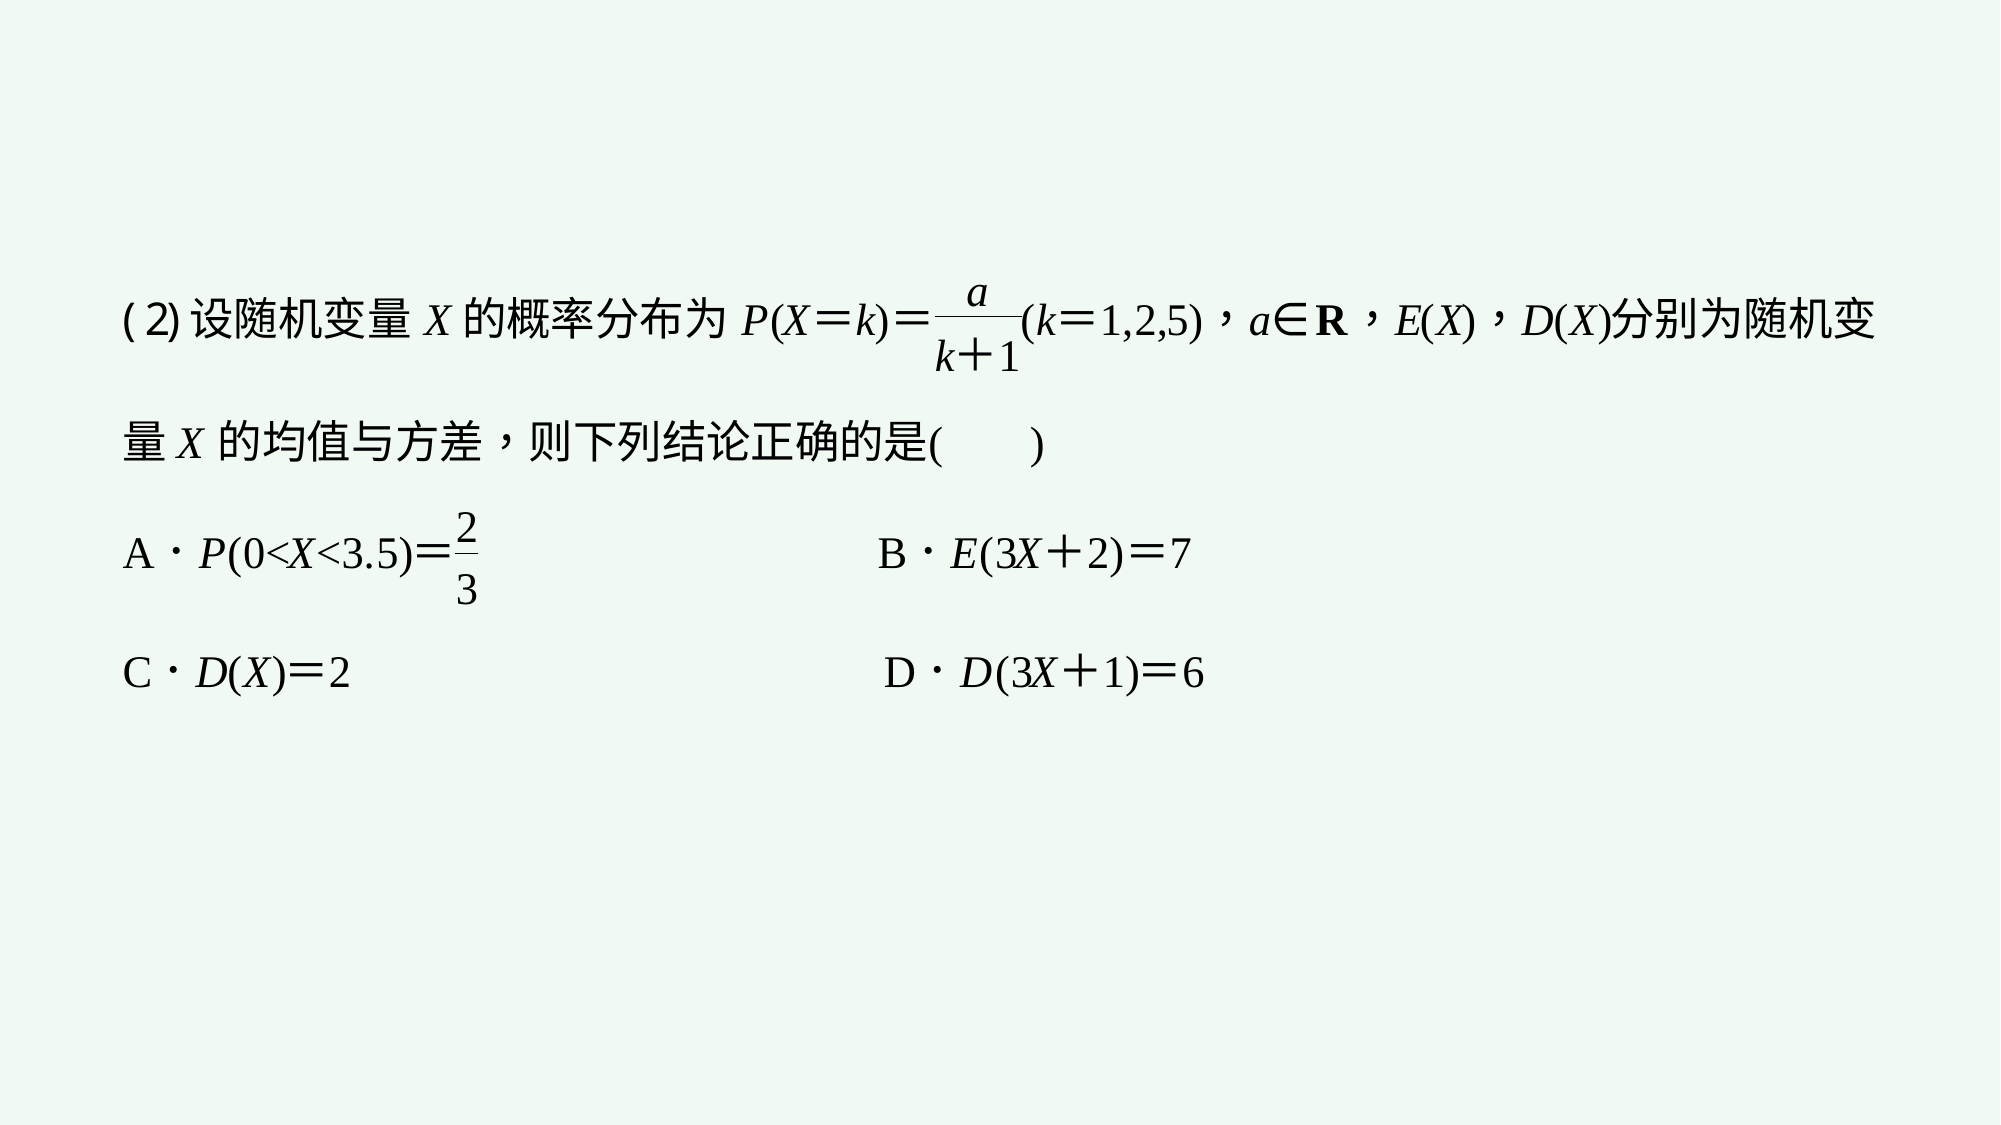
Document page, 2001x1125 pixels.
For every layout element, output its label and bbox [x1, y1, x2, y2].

text_box [122, 264, 1881, 801]
